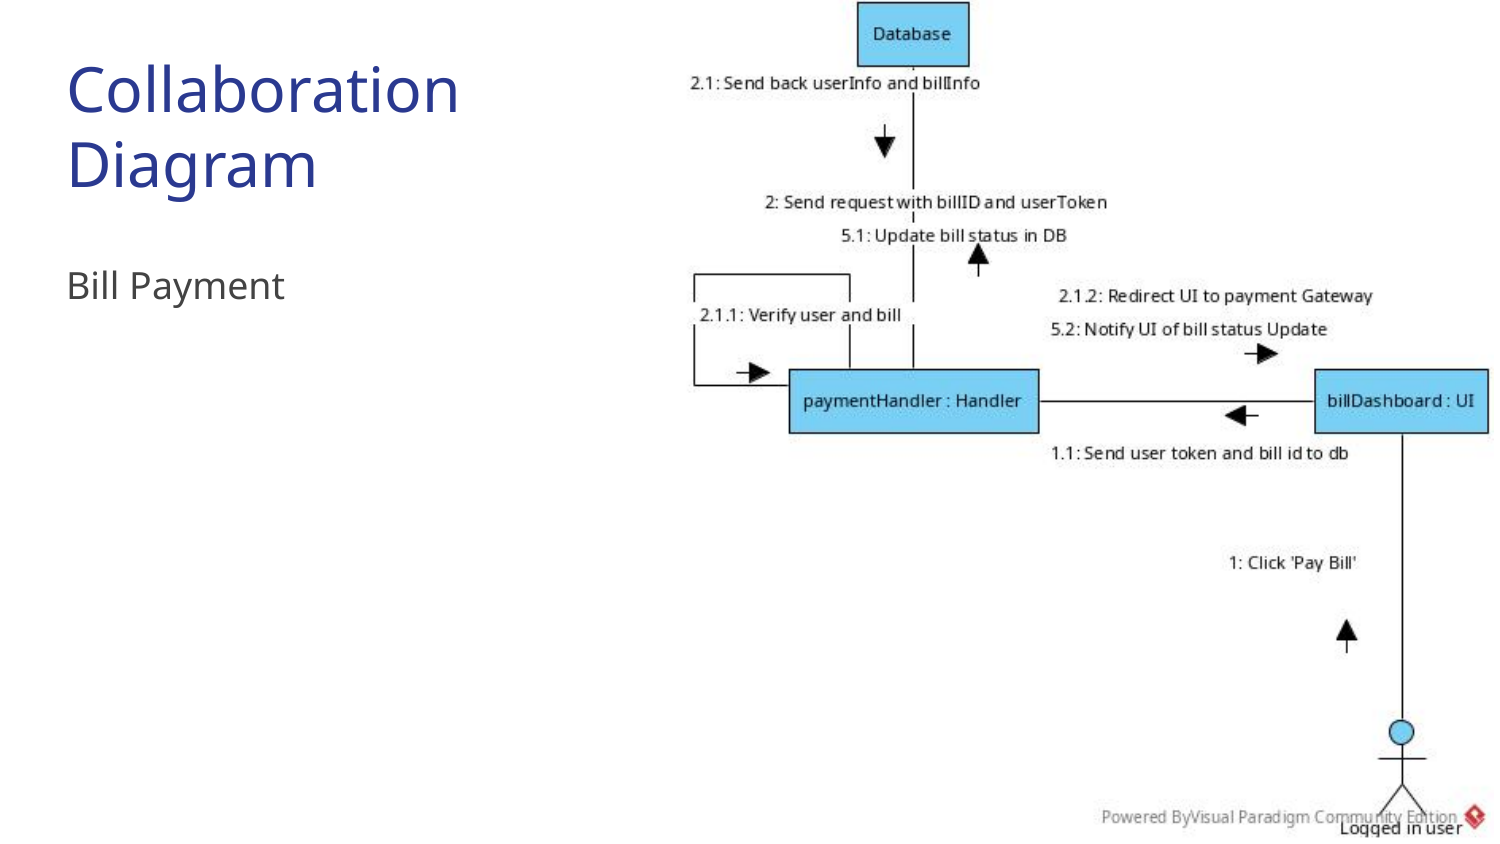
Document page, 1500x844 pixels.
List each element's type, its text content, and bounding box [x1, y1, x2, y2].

picture [661, 0, 1494, 844]
list Bill Payment [51, 240, 512, 750]
title Collaboration Diagram [51, 91, 512, 216]
